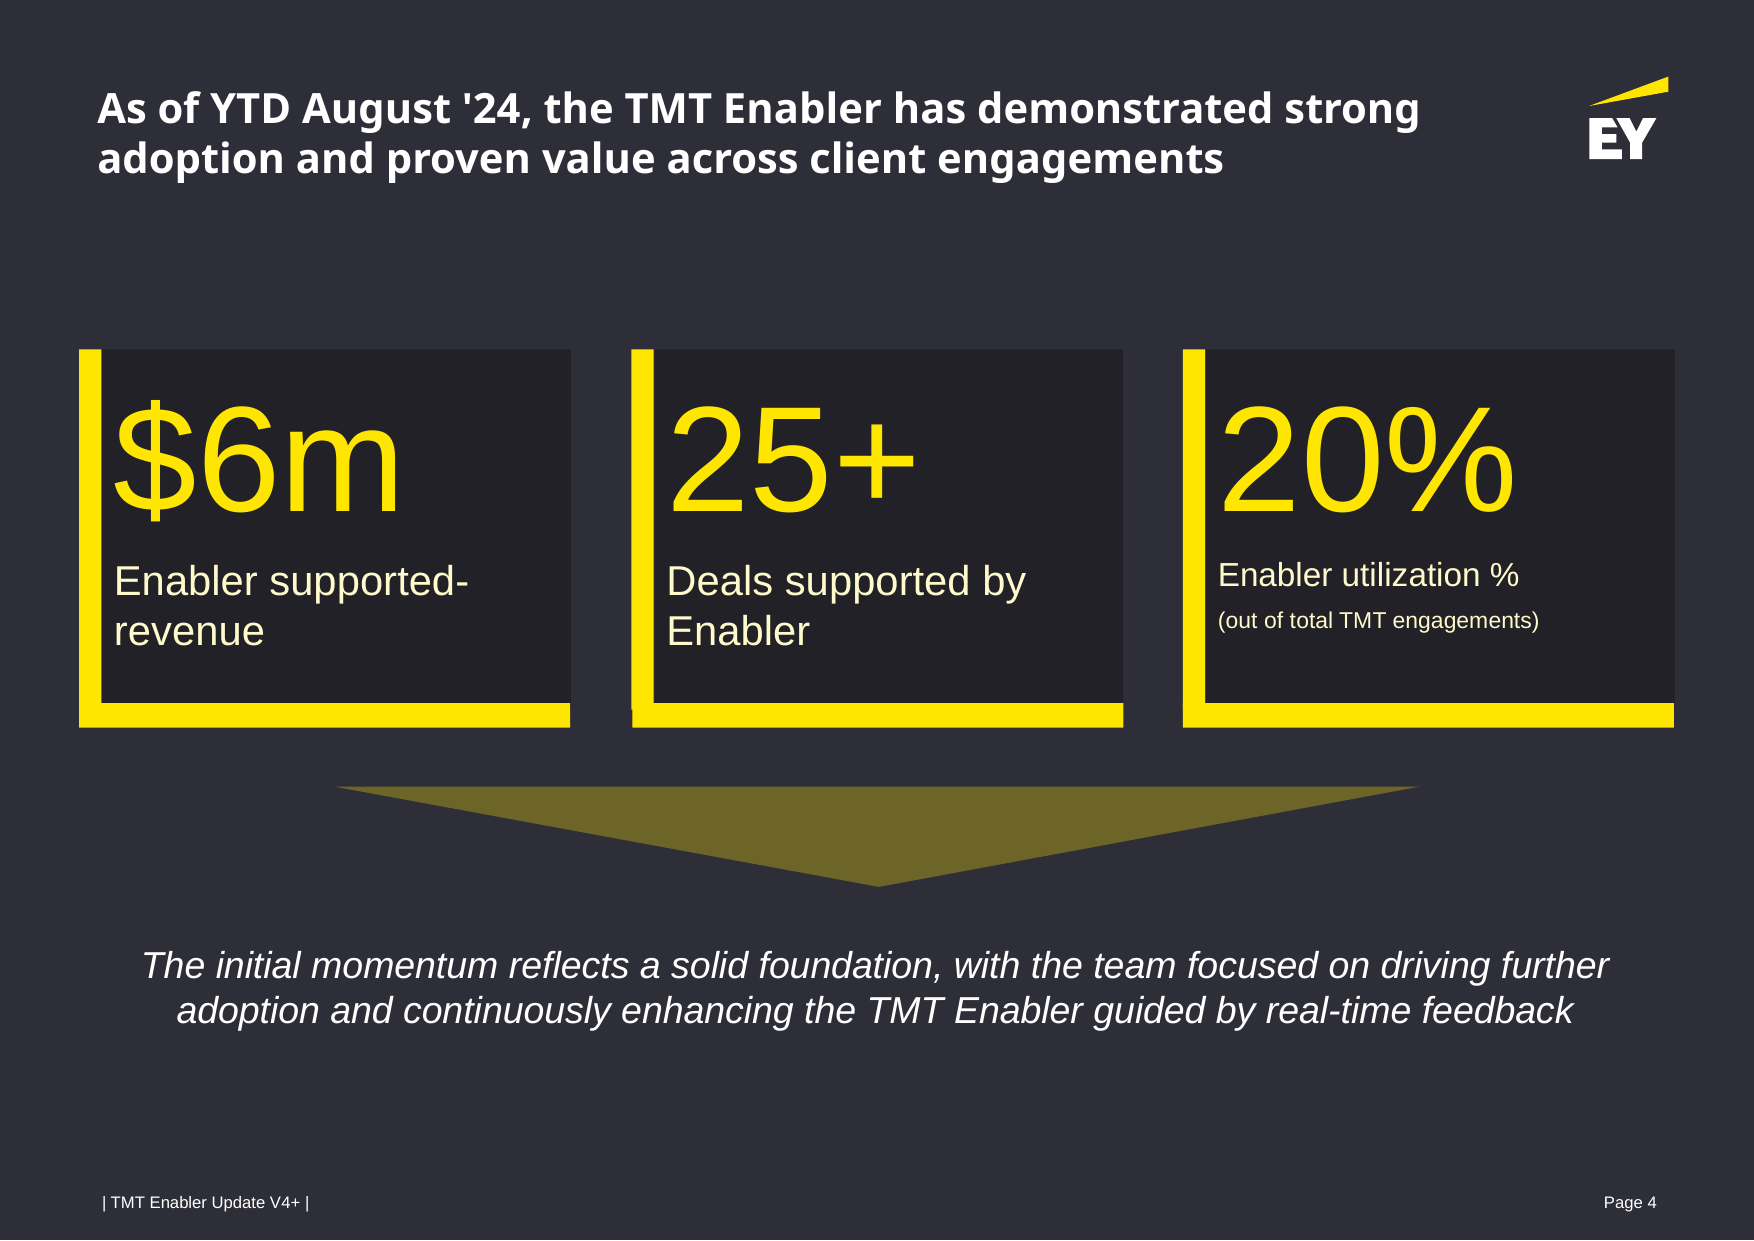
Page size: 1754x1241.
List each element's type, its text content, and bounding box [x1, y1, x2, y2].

text_box The initial momentum reflects a solid foundation, with the team focused on driving further adoption and continuously enhancing the TMT Enabler guided by real-time feedback [79, 933, 1672, 1039]
text_box [334, 785, 1420, 888]
title As of YTD August '24, the TMT Enabler has demonstrated strong adoption and proven value across client engagements [97, 82, 1559, 183]
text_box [631, 349, 1124, 728]
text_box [79, 349, 571, 728]
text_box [1182, 349, 1675, 728]
slide_number | TMT Enabler Update V4+ | [97, 1192, 1350, 1211]
slide_number Page 4 [1485, 1192, 1657, 1211]
